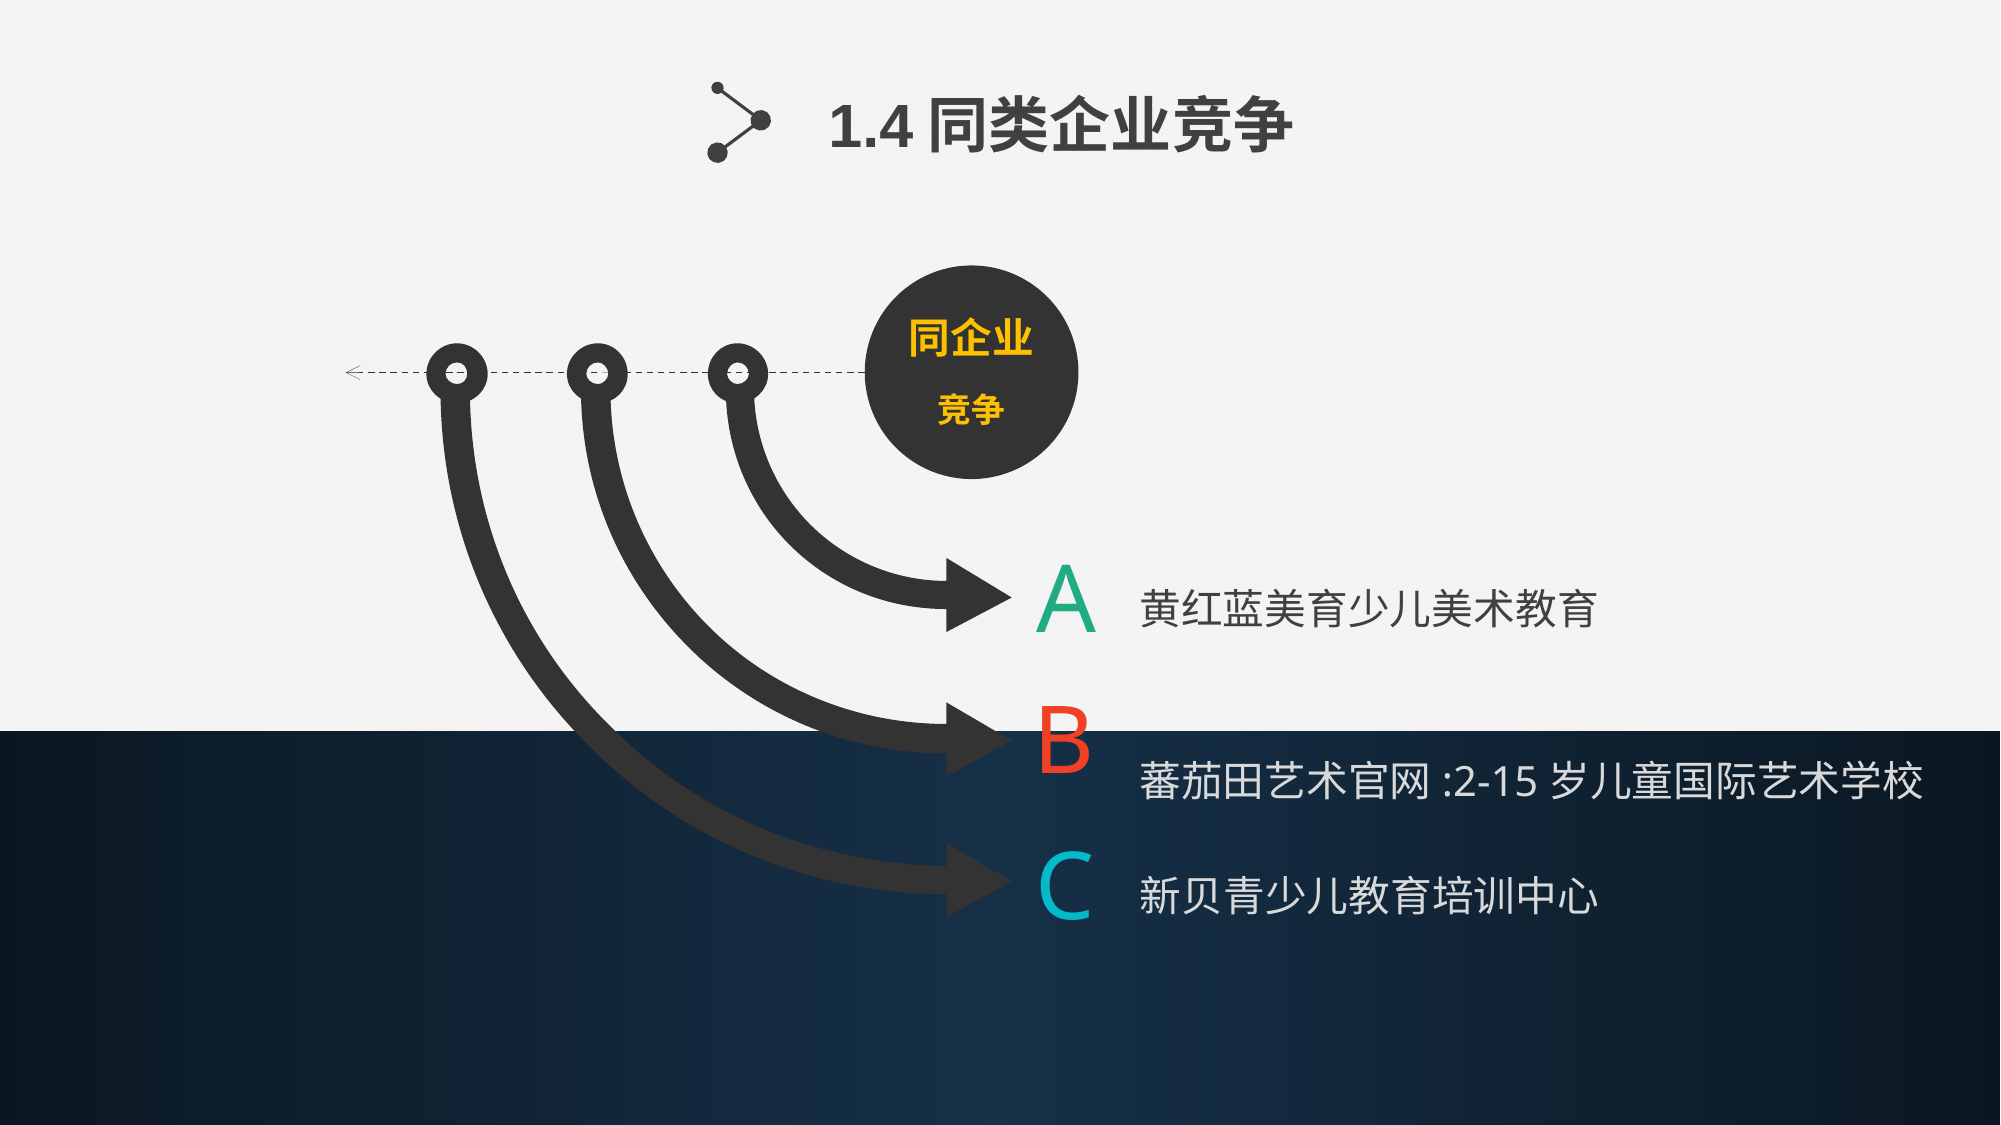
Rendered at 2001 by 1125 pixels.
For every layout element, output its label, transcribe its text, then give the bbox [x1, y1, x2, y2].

text_box [580, 389, 1012, 777]
text_box 新贝青少儿教育培训中心 [1127, 853, 1764, 927]
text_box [717, 87, 761, 153]
text_box 同企业竞争 [864, 265, 1079, 480]
text_box [440, 389, 1012, 918]
text_box [566, 343, 628, 401]
text_box 1.4同类企业竞争 [813, 78, 1309, 168]
text_box [707, 343, 769, 402]
text_box C [1023, 819, 1108, 945]
text_box [345, 365, 364, 380]
text_box 蕃茄田艺术官网:2-15岁儿童国际艺术学校 [1127, 738, 1972, 811]
text_box [426, 343, 488, 400]
text_box 黄红蓝美育少儿美术教育 [1127, 566, 1788, 640]
text_box B [1020, 673, 1107, 799]
text_box A [1024, 532, 1110, 657]
text_box [725, 389, 1012, 633]
